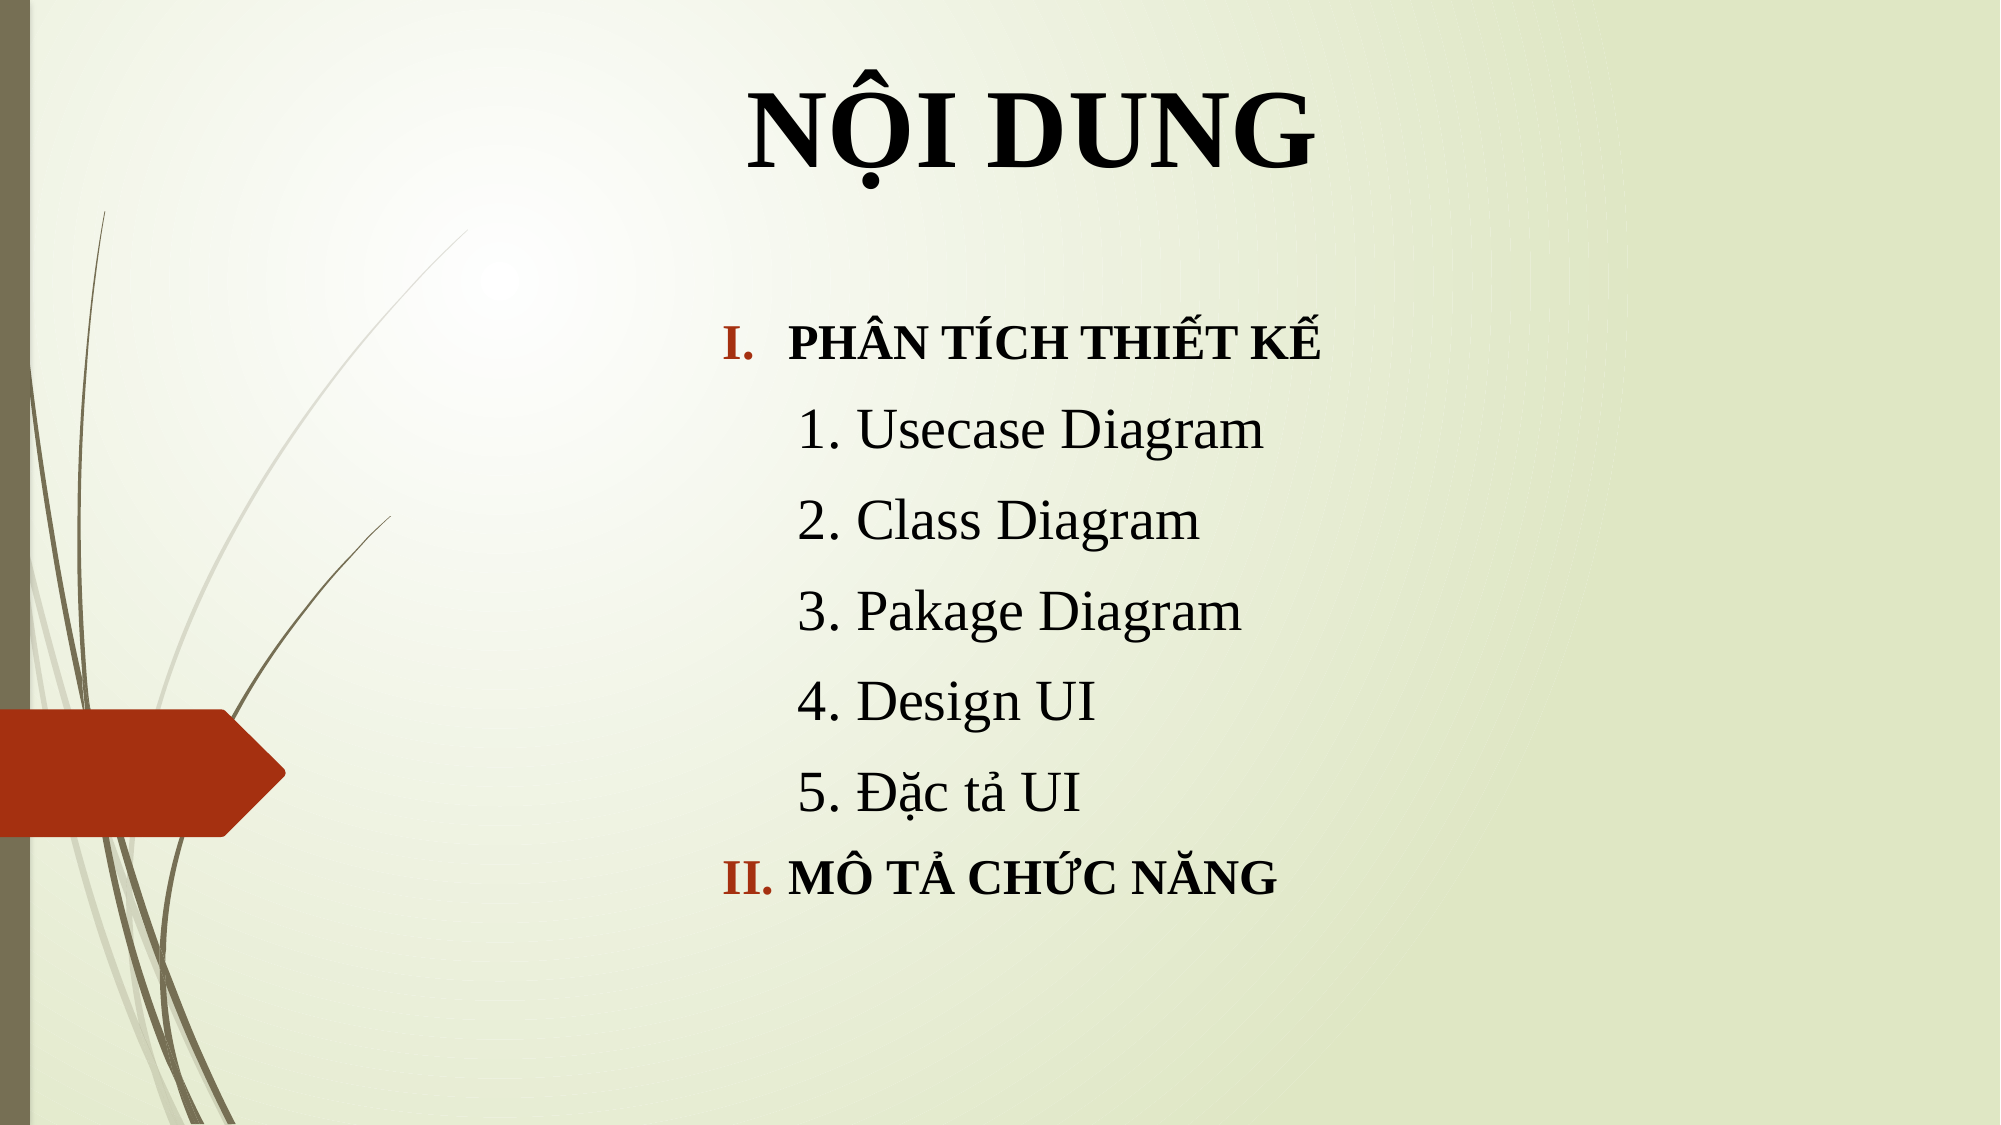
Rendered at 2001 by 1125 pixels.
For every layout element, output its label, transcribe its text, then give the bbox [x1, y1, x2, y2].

subtitle PHÂN TÍCH THIẾT KẾ 1. Usecase Diagram 2. Class Diagram 3. Pakage Diagram 4. Design UI 5. Đặc tả UI MÔ TẢ CHỨC NĂNG [707, 301, 1694, 1087]
title NỘI DUNG [731, 13, 1345, 198]
